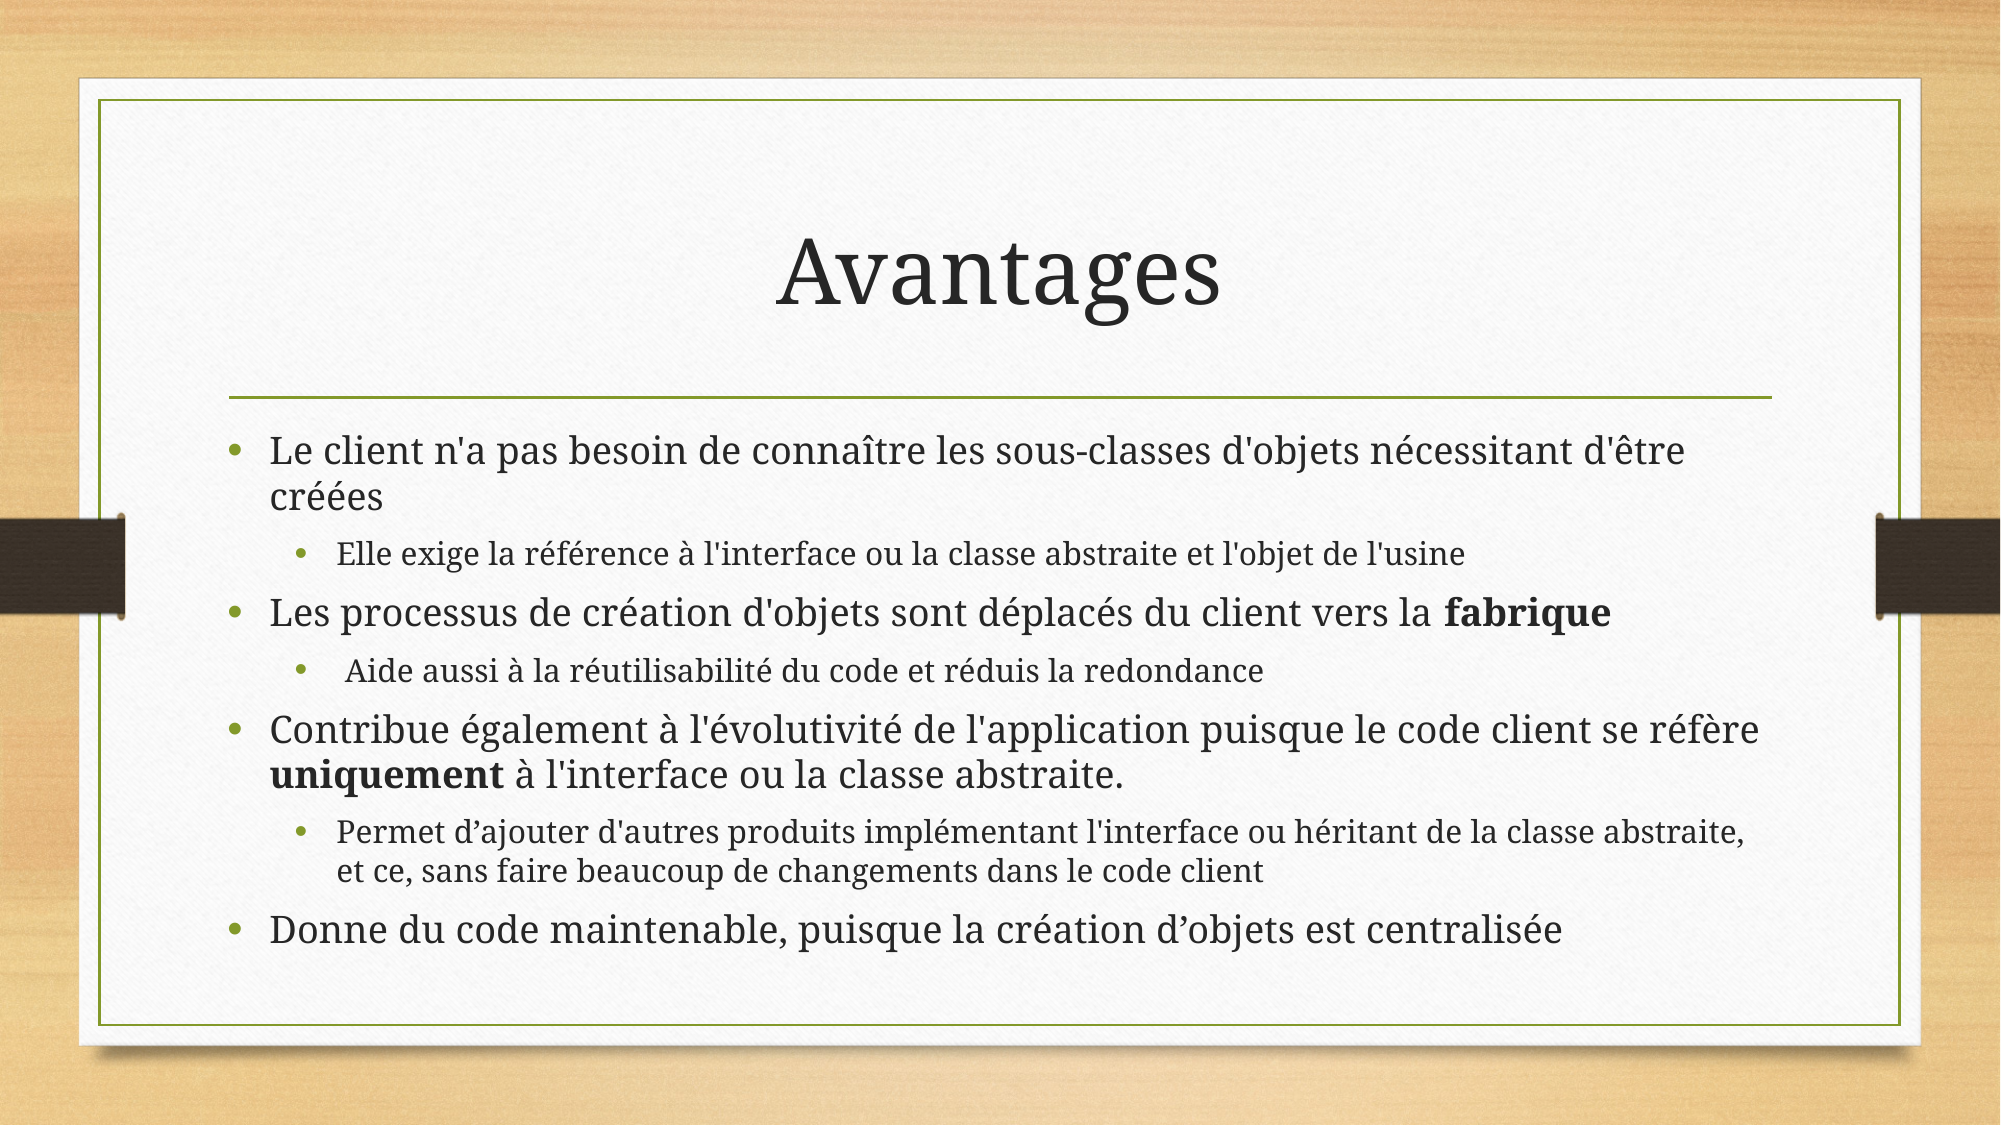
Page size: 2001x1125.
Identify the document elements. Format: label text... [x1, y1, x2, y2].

title Avantages [212, 161, 1788, 375]
list Le client n'a pas besoin de connaître les sous-classes d'objets nécessitant d'être créées Elle exige la référence à l'interface ou la classe abstraite et l'objet de l'usine Les processus de création d'objets sont déplacés du client vers la fabrique Aide aussi à la réutilisabilité du code et réduis la redondance Contribue également à l'évolutivité de l'application puisque le code client se réfère uniquement à l'interface ou la classe abstraite. Permet d’ajouter d'autres produits implémentant l'interface ou héritant de la classe abstraite, et ce, sans faire beaucoup de changements dans le code client Donne du code maintenable, puisque la création d’objets est centralisée [212, 419, 1788, 964]
picture [0, 0, 2001, 1125]
